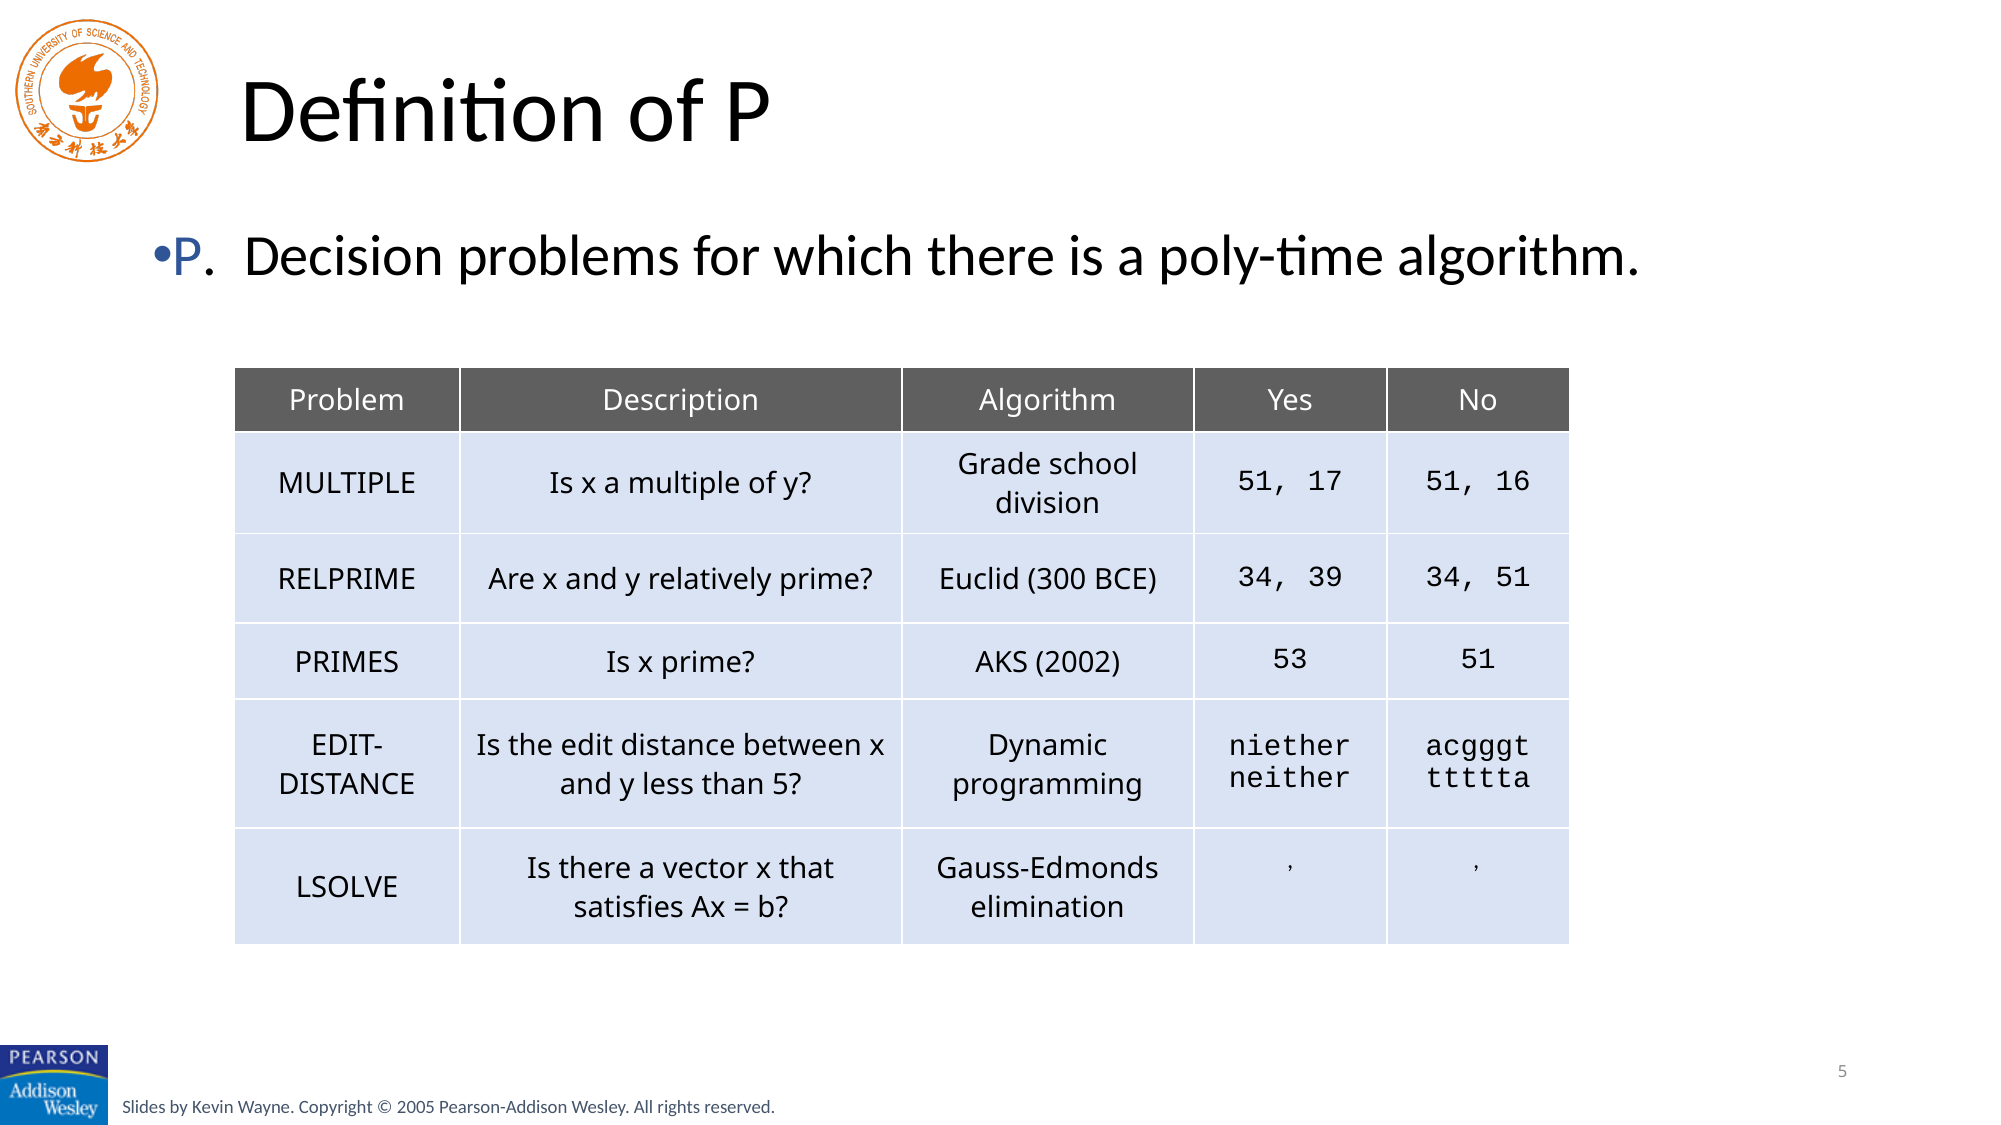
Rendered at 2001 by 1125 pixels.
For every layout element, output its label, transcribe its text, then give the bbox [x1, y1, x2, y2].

table_cell [1388, 829, 1569, 944]
table_cell Is the edit distance between x and y less than 5? [461, 700, 901, 827]
table_cell 34, 39 [1195, 534, 1386, 622]
table_cell 51, 17 [1195, 433, 1386, 533]
table_cell AKS (2002) [903, 624, 1193, 698]
picture [0, 1045, 108, 1125]
table_cell 51, 16 [1388, 433, 1569, 533]
slide_number 5 [1412, 1042, 1863, 1103]
table_cell EDIT-DISTANCE [235, 700, 459, 827]
table_cell Euclid (300 BCE) [903, 534, 1193, 622]
table_header Yes [1195, 368, 1386, 431]
table_cell PRIMES [235, 624, 459, 698]
table_header No [1388, 368, 1569, 431]
table_cell Dynamic programming [903, 700, 1193, 827]
title Definition of P [225, 43, 1951, 181]
table_cell niether neither [1195, 700, 1386, 827]
table_cell Is x prime? [461, 624, 901, 698]
table_cell acgggt ttttta [1388, 700, 1569, 827]
text_box Slides by Kevin Wayne. Copyright © 2005 Pearson-Addison Wesley. All rights reserved. [108, 1087, 822, 1125]
table_cell LSOLVE [235, 829, 459, 944]
table_cell Is x a multiple of y? [461, 433, 901, 533]
table_cell Gauss-Edmonds elimination [903, 829, 1193, 944]
list P. Decision problems for which there is a poly-time algorithm. [137, 217, 1951, 315]
table_header Problem [235, 368, 459, 431]
table_header Description [461, 368, 901, 431]
table_cell MULTIPLE [235, 433, 459, 533]
table_cell 34, 51 [1388, 534, 1569, 622]
table_cell RELPRIME [235, 534, 459, 622]
table_cell Are x and y relatively prime? [461, 534, 901, 622]
table_header Algorithm [903, 368, 1193, 431]
table_cell 53 [1195, 624, 1386, 698]
table_cell Grade school division [903, 433, 1193, 533]
table_cell Is there a vector x that satisfies Ax = b? [461, 829, 901, 944]
table_cell [1195, 829, 1386, 944]
table_cell 51 [1388, 624, 1569, 698]
picture [10, 0, 170, 166]
